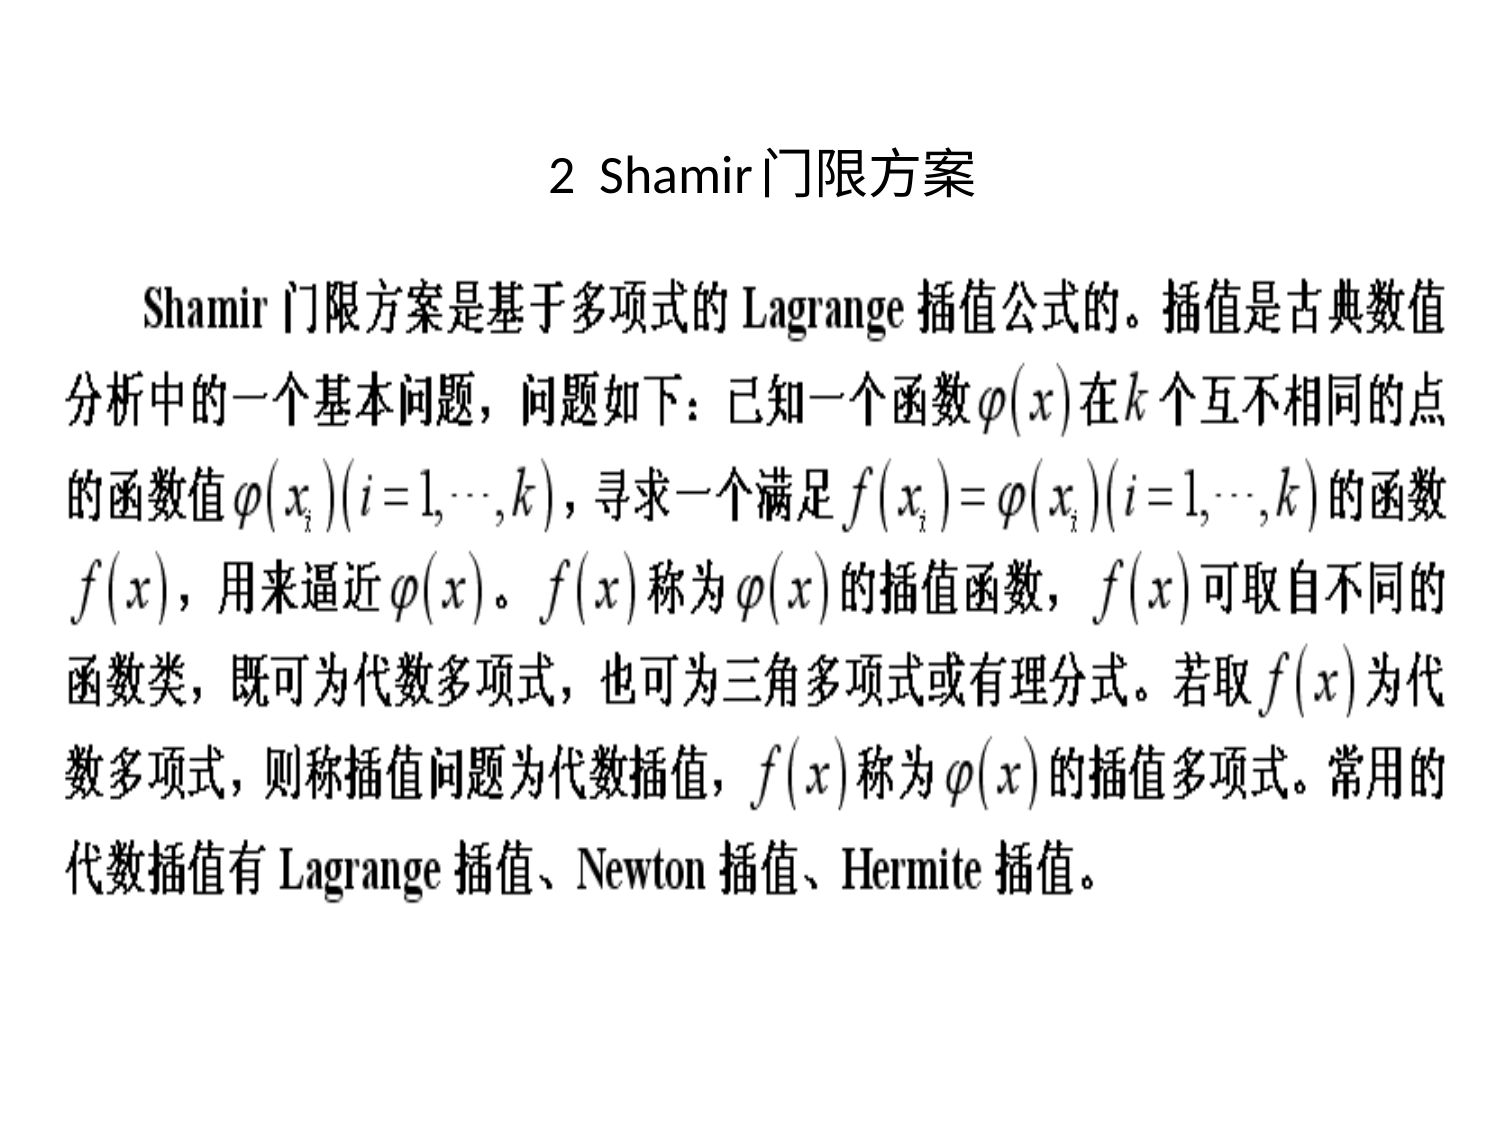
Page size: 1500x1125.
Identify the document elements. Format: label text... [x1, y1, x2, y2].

picture [64, 255, 1460, 918]
title 2 Shamir门限方案 [99, 99, 1425, 213]
